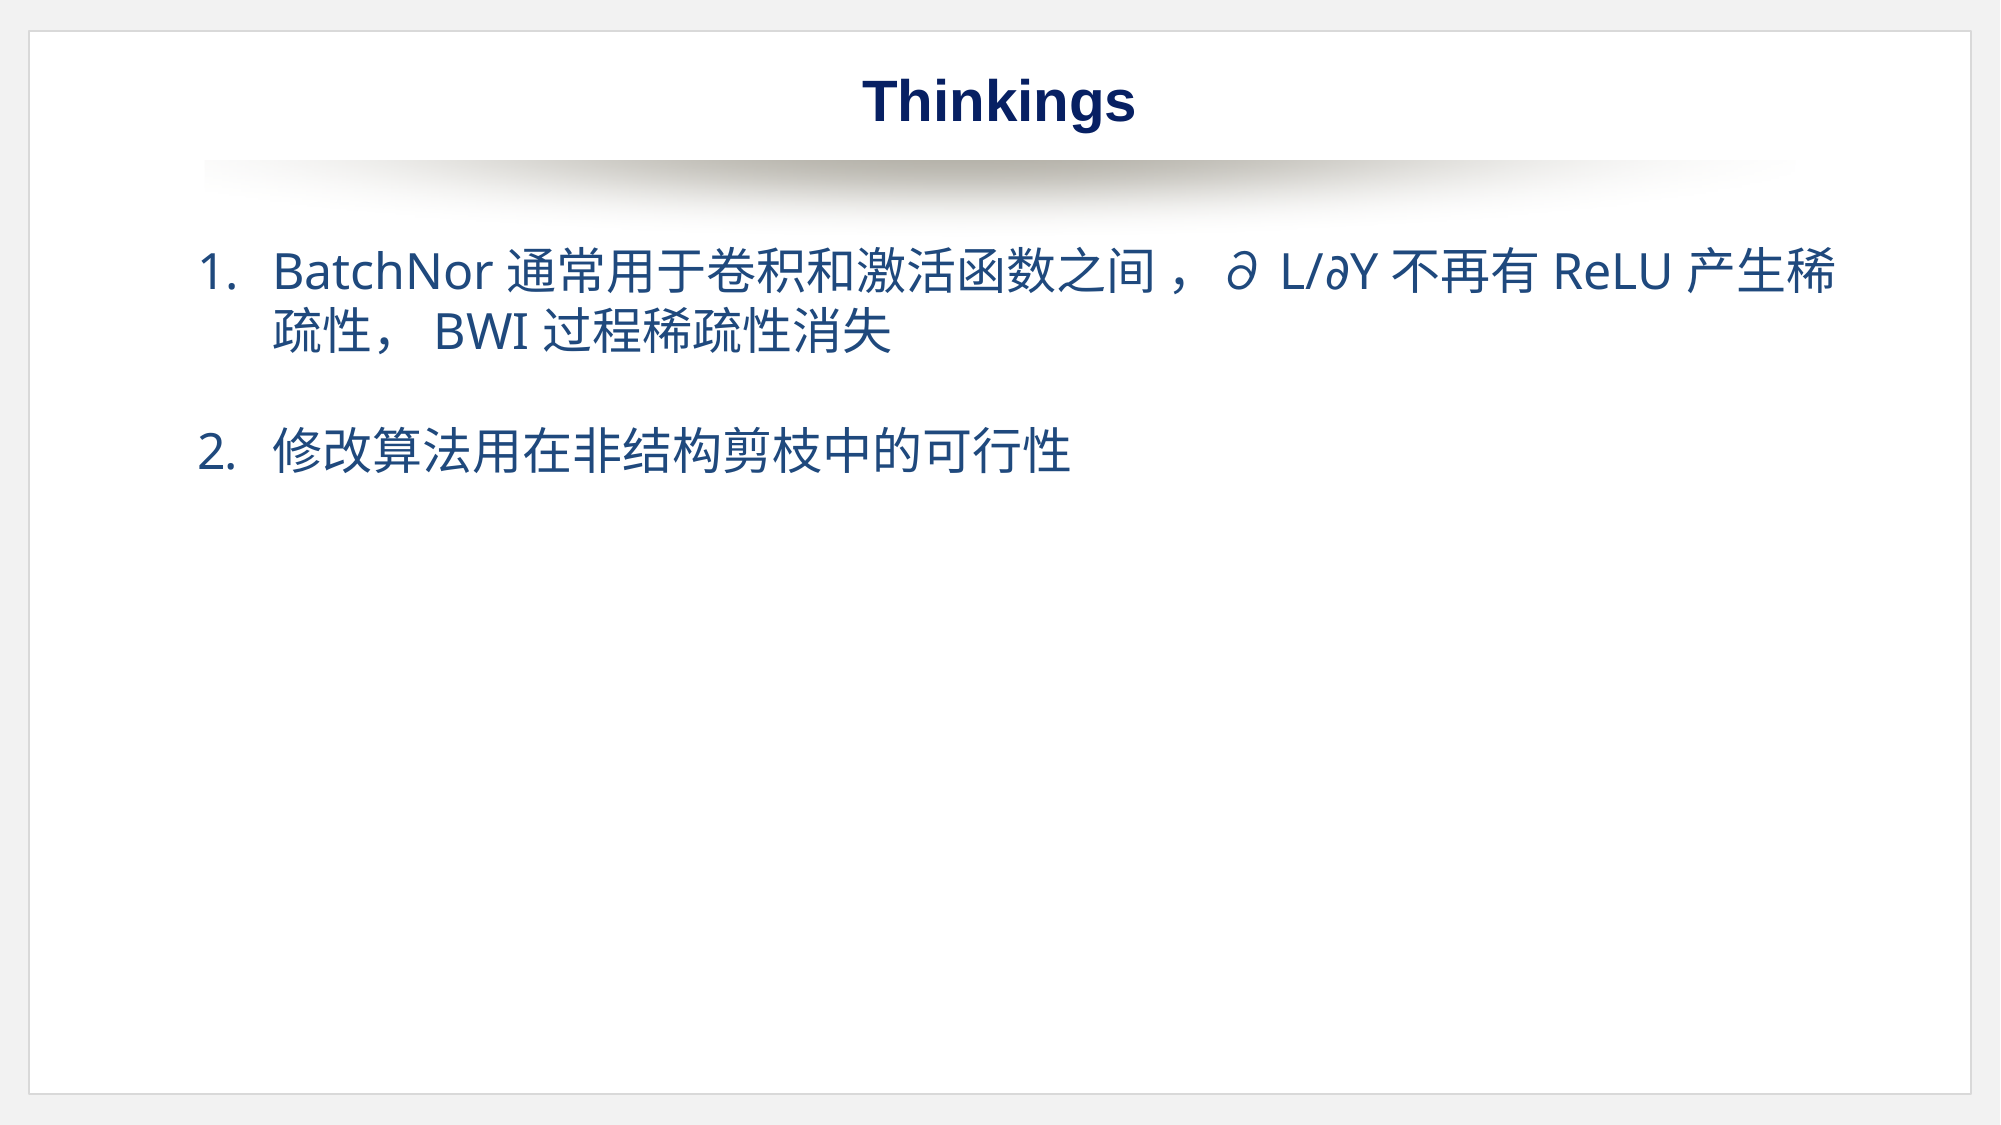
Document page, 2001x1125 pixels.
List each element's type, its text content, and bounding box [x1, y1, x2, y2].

title Thinkings [99, 55, 1900, 150]
text_box BatchNor通常用于卷积和激活函数之间 ，∂L/∂Y不再有ReLU产生稀疏性，BWI过程稀疏性消失 修改算法用在非结构剪枝中的可行性 [182, 231, 1880, 487]
